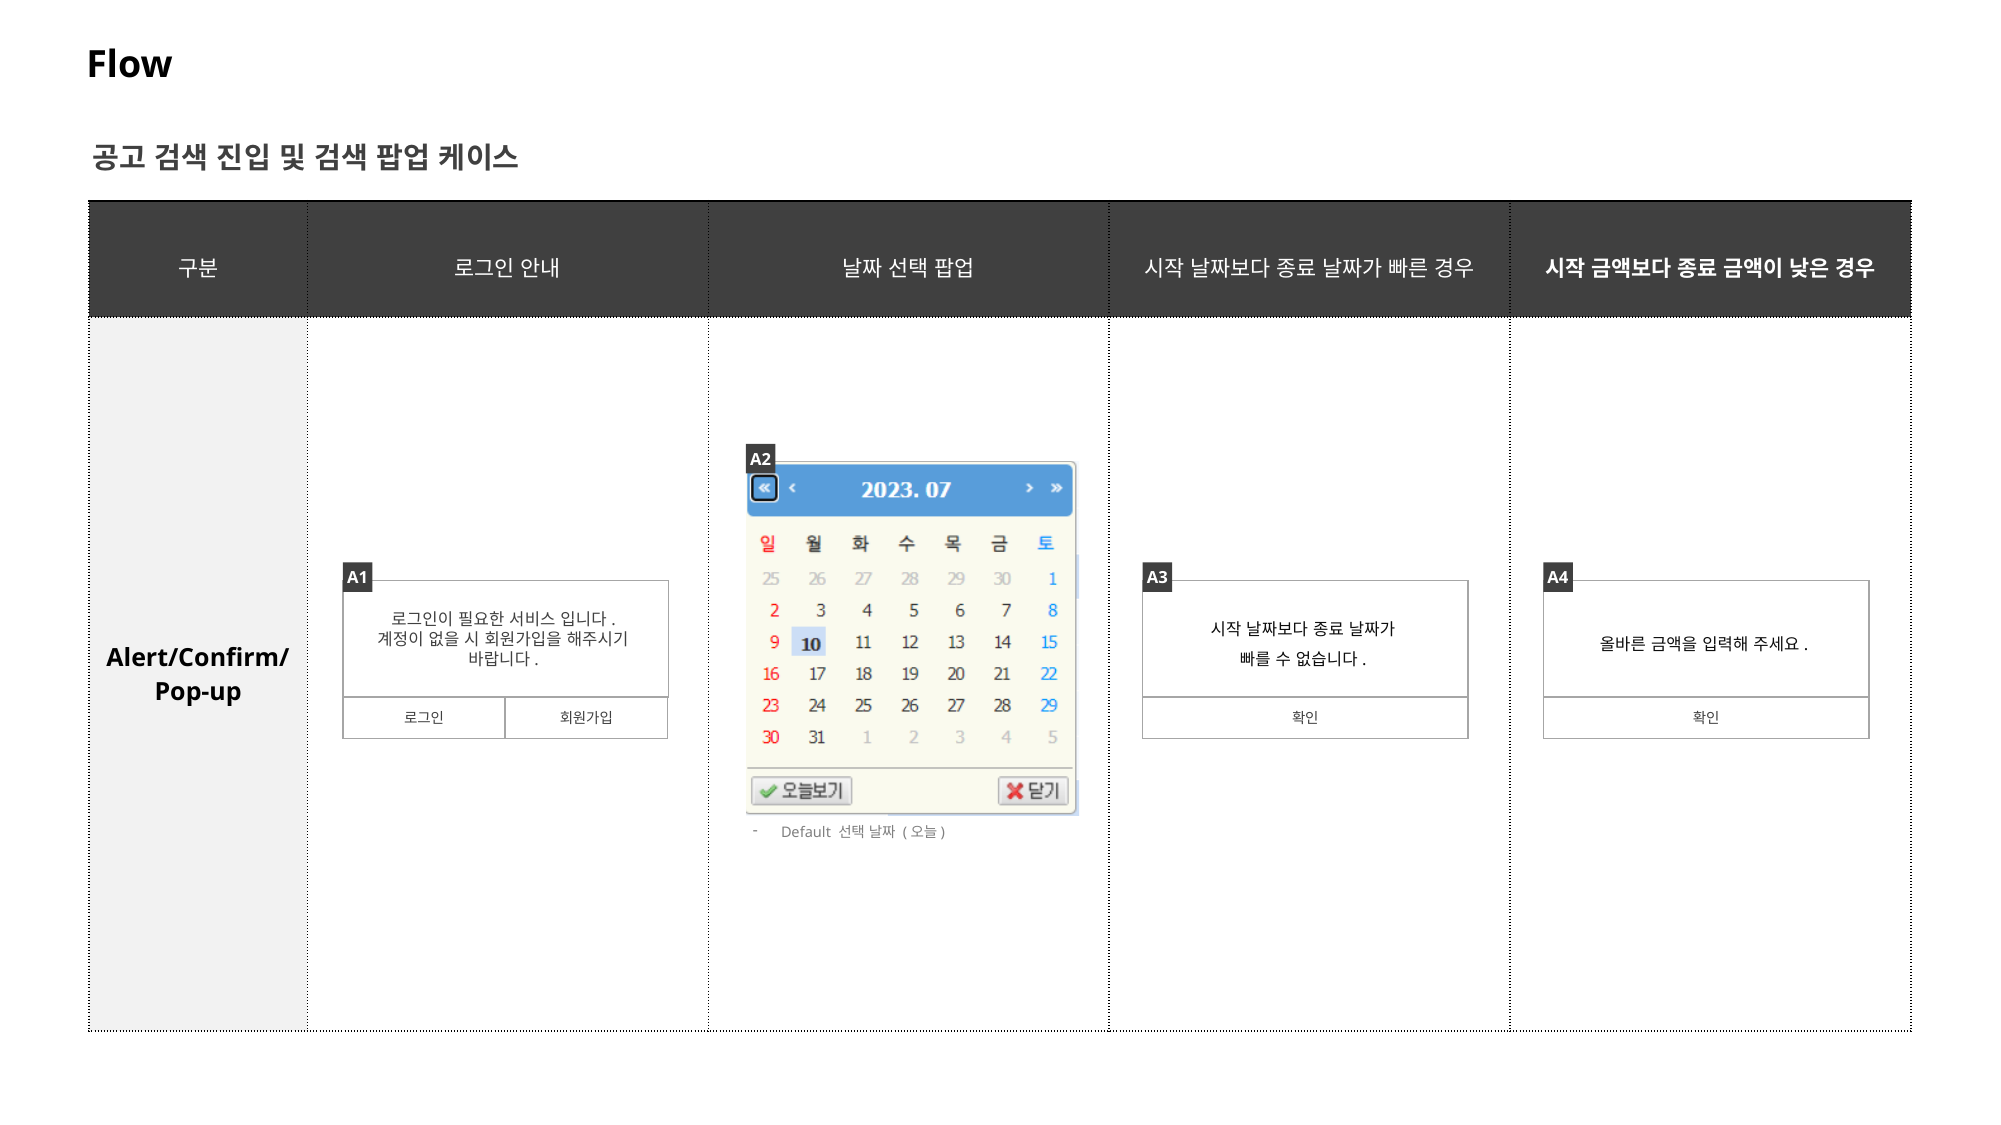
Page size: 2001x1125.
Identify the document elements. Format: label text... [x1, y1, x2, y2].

table_cell [708, 317, 1109, 1031]
table_cell [1109, 317, 1510, 1031]
text_box Flow [71, 32, 1348, 93]
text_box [342, 562, 669, 739]
table_cell [307, 317, 708, 1031]
table_header 시작 금액보다 종료 금액이 낮은 경우 [1510, 202, 1911, 317]
table_cell [1510, 317, 1911, 1031]
table_header 시작 날짜보다 종료 날짜가 빠른 경우 [1109, 202, 1510, 317]
text_box 공고 검색 진입 및 검색 팝업 케이스 [77, 132, 1827, 182]
table_cell Alert/Confirm/ Pop-up [89, 317, 307, 1031]
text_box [1543, 562, 1869, 739]
table_header 날짜 선택 팝업 [708, 202, 1109, 317]
picture [745, 461, 1080, 816]
table_header 구분 [89, 202, 307, 317]
text_box A2 [745, 443, 776, 461]
table_header 로그인 안내 [307, 202, 708, 317]
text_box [1142, 562, 1469, 739]
text_box Default 선택 날짜 (오늘) [738, 815, 1079, 848]
